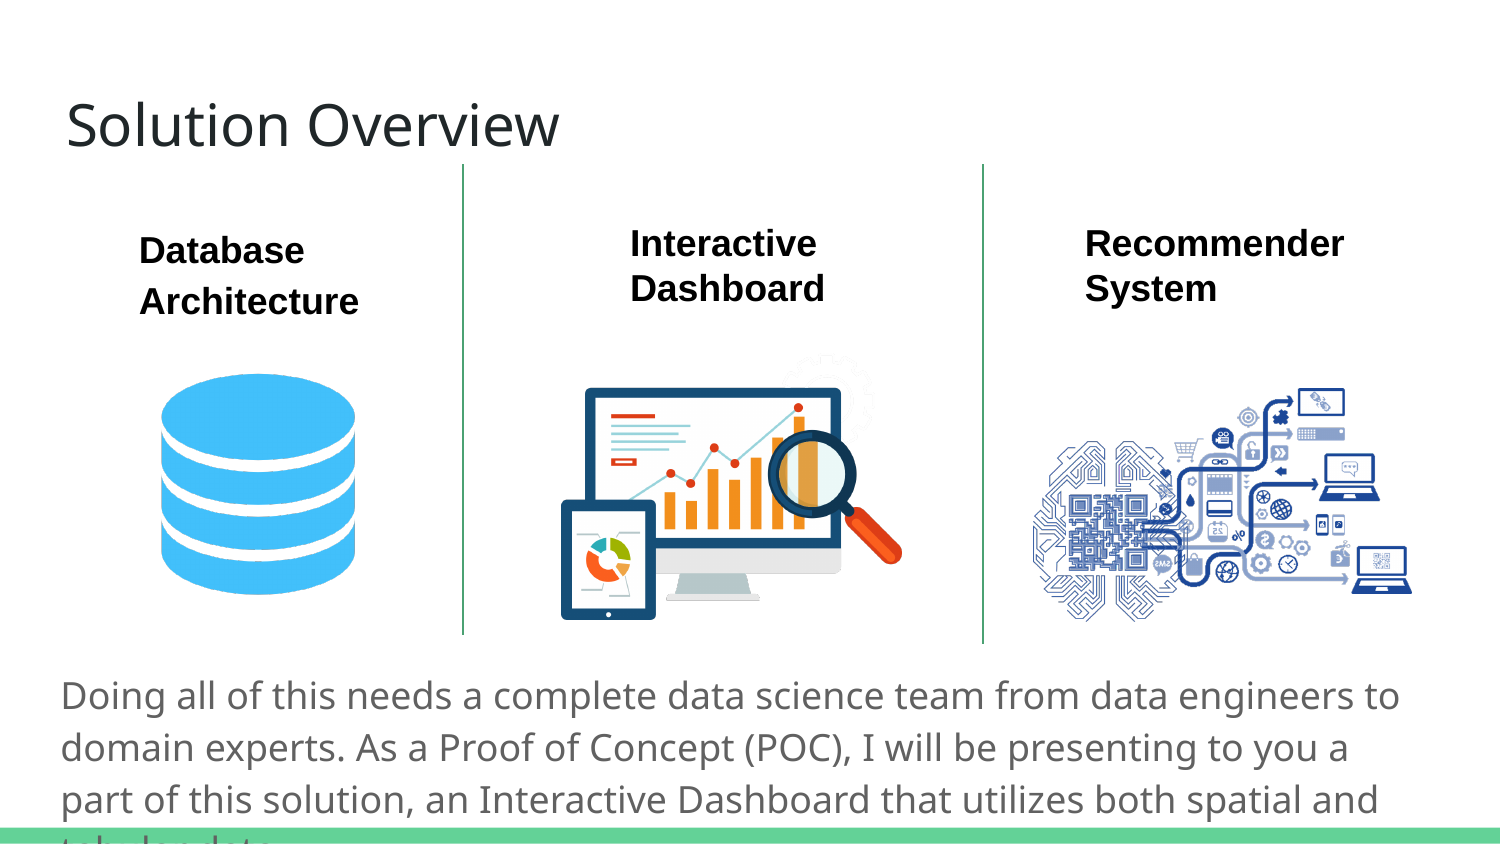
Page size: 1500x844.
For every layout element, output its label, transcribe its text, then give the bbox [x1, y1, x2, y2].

list Doing all of this needs a complete data science team from data engineers to domain experts. As a Proof of Concept (POC), I will be presenting to you a part of this solution, an Interactive Dashboard that utilizes both spatial and tabular data [45, 650, 1444, 717]
text_box Interactive Dashboard [615, 203, 885, 336]
picture [1032, 388, 1412, 623]
text_box Recommender System [1069, 203, 1364, 336]
picture [142, 372, 375, 605]
text_box Database Architecture [123, 203, 394, 336]
picture [561, 353, 902, 620]
title Solution Overview [51, 72, 1449, 167]
